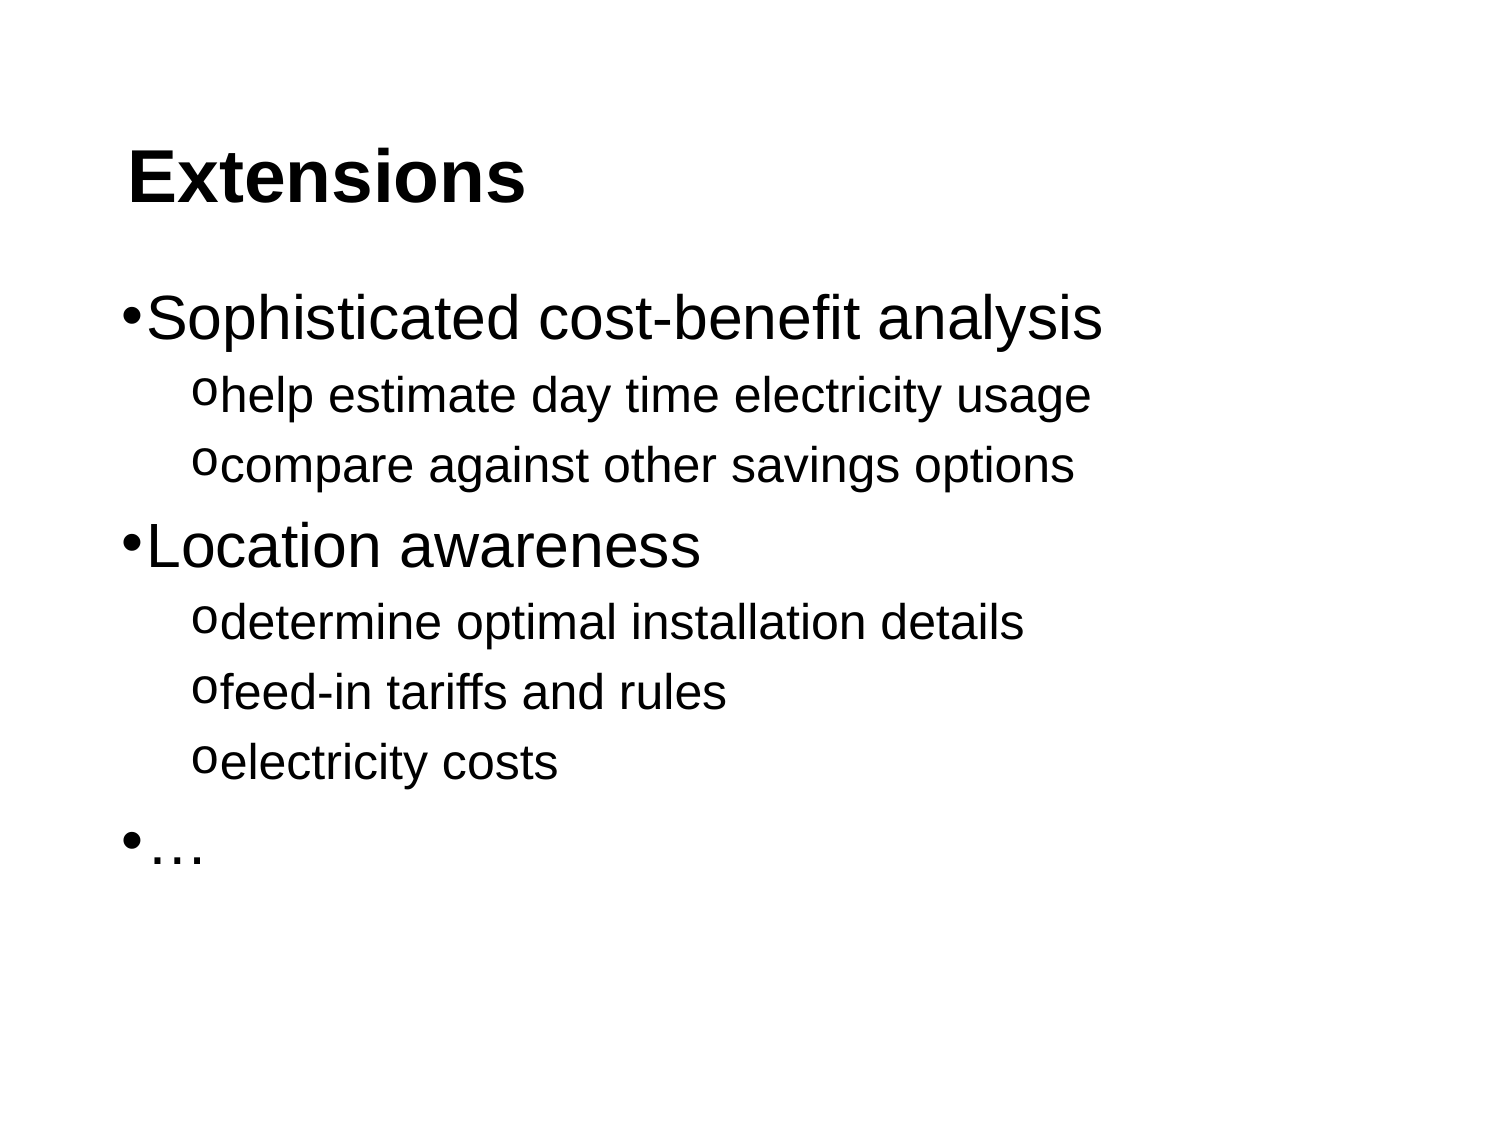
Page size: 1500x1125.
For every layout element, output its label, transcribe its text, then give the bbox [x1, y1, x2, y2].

list Sophisticated cost-benefit analysis help estimate day time electricity usage compare against other savings options Location awareness determine optimal installation details feed-in tariffs and rules electricity costs … [75, 262, 1425, 1078]
title Extensions [75, 45, 1425, 233]
